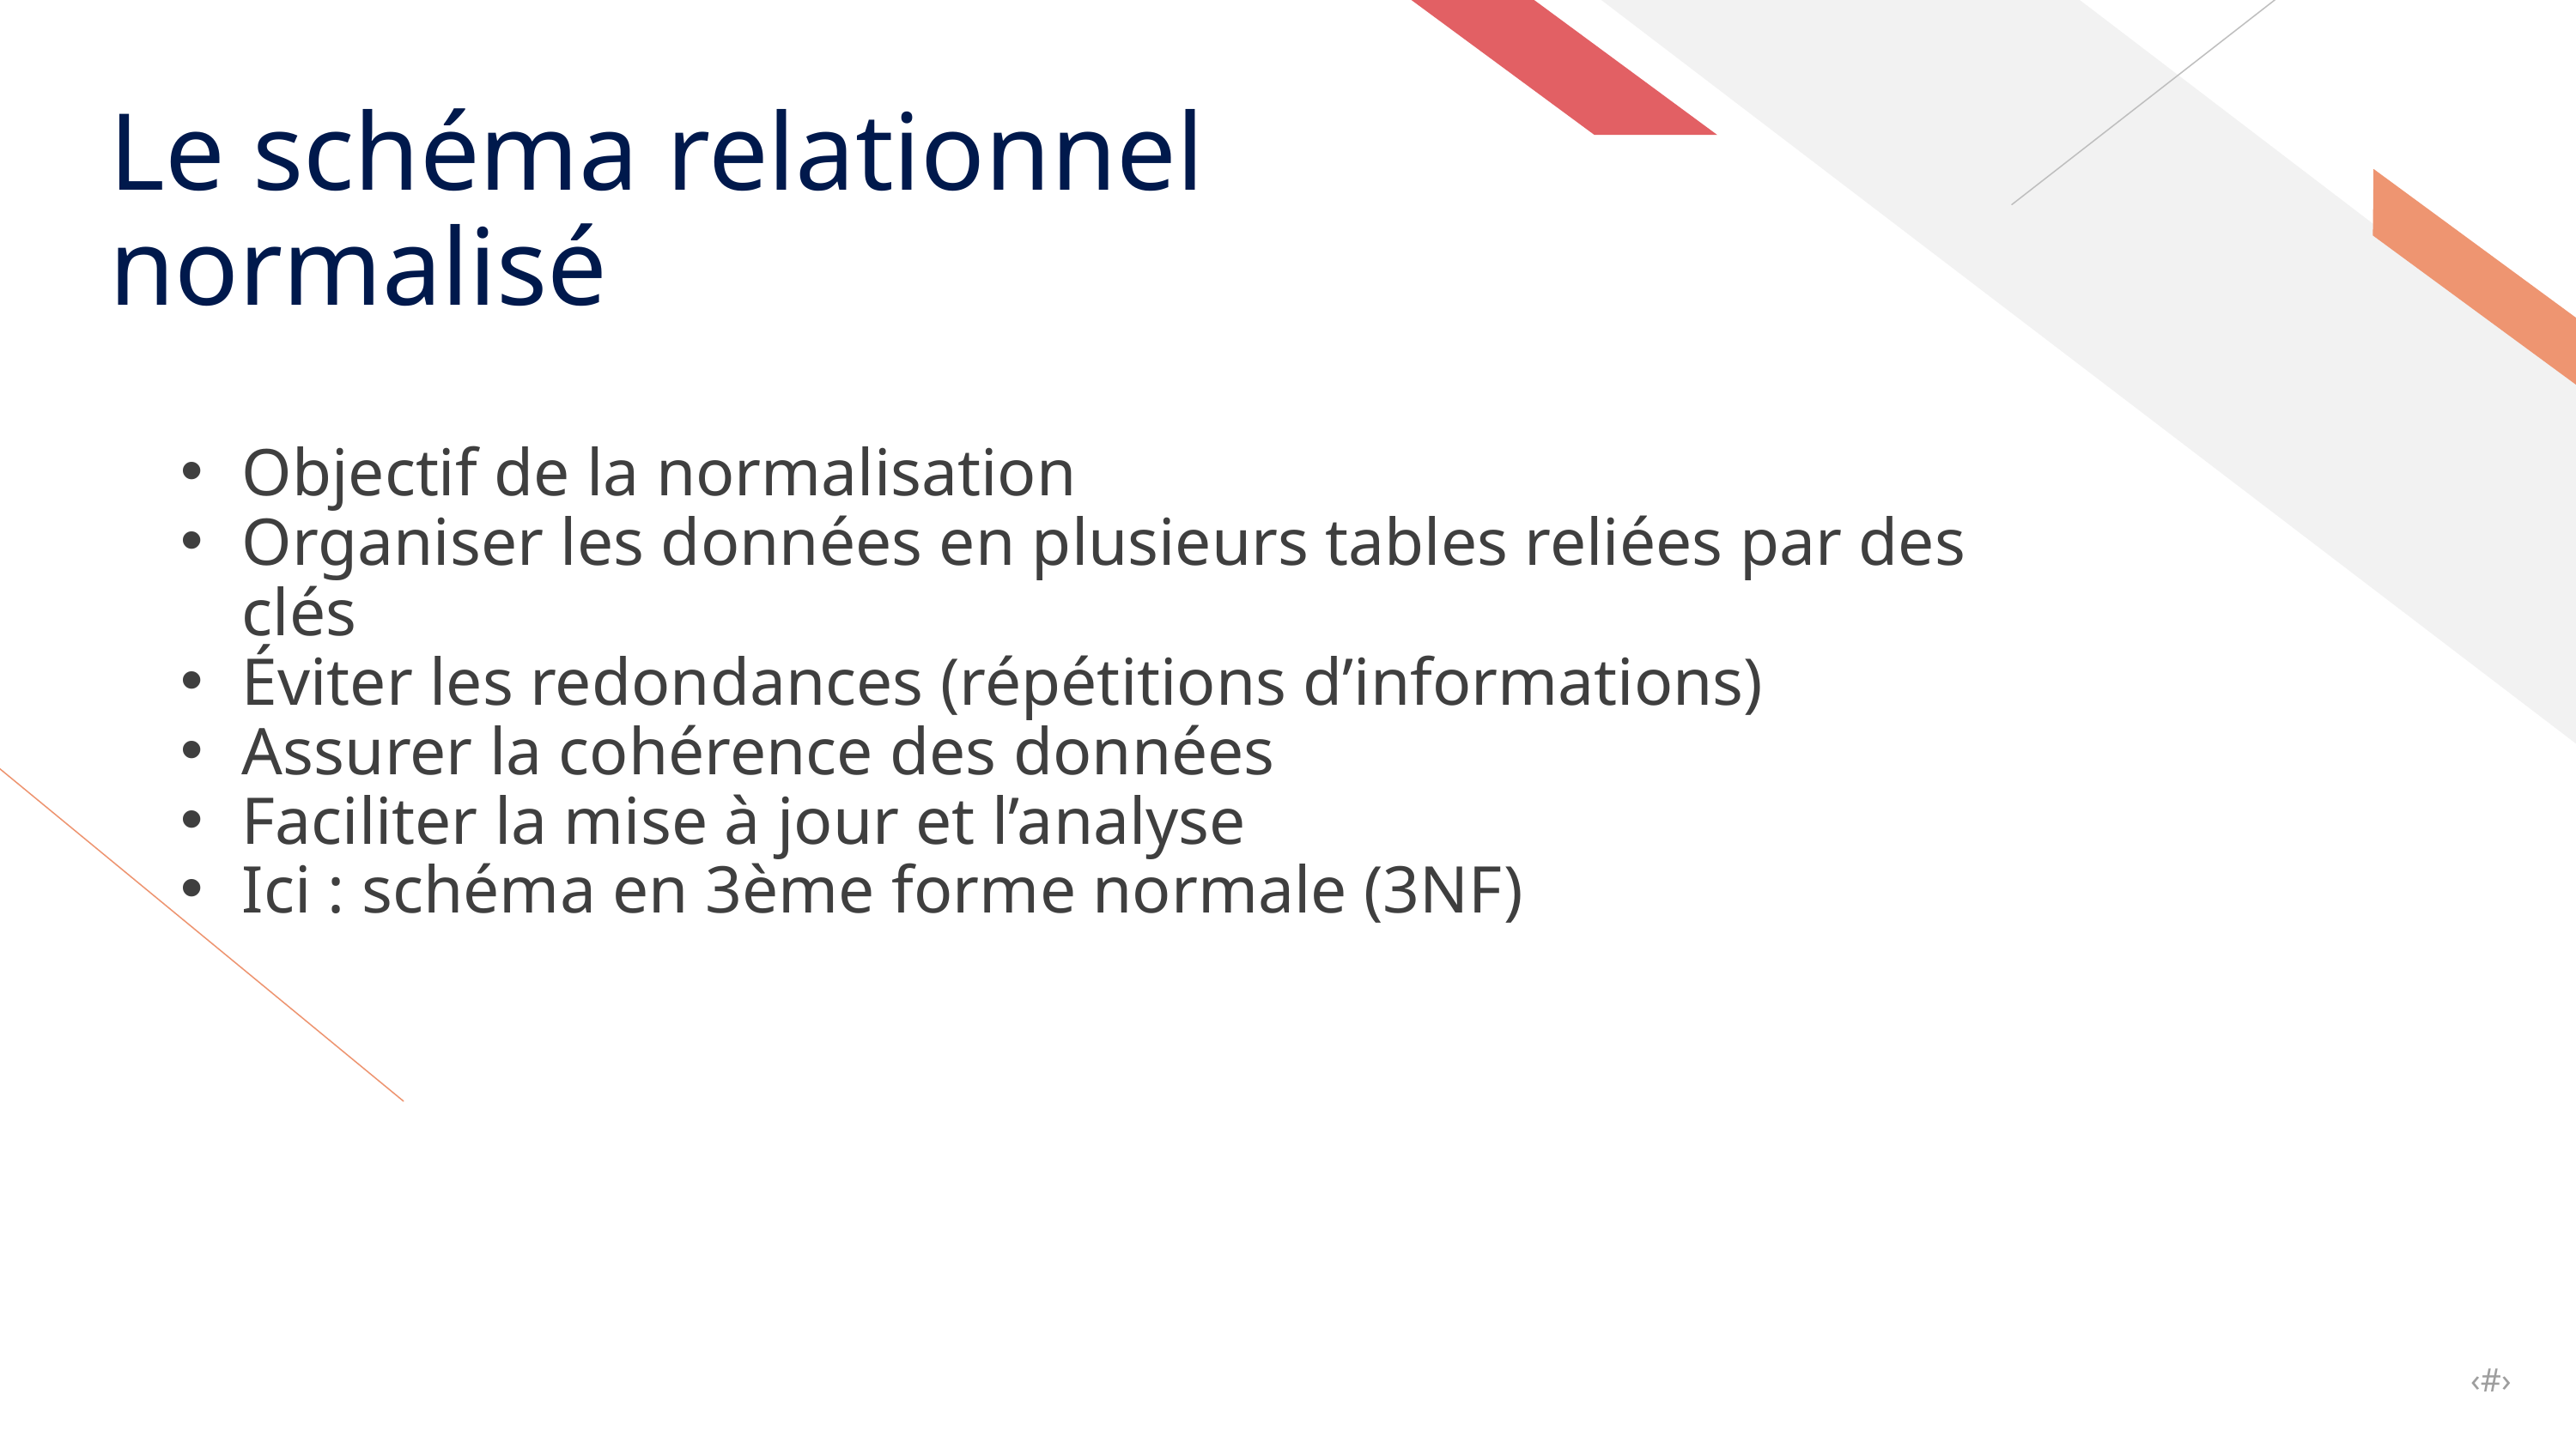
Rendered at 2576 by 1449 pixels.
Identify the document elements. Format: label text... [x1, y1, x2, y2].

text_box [109, 44, 1431, 327]
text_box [1411, 0, 1718, 136]
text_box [2329, 250, 2576, 305]
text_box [1597, 0, 2576, 746]
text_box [2354, 1342, 2512, 1421]
text_box Objectif de la normalisation Organiser les données en plusieurs tables reliées par des clés Éviter les redondances (répétitions d’informations) Assurer la cohérence des données Faciliter la mise à jour et l’analyse Ici : schéma en 3ème forme normale (3NF) [119, 439, 2067, 926]
